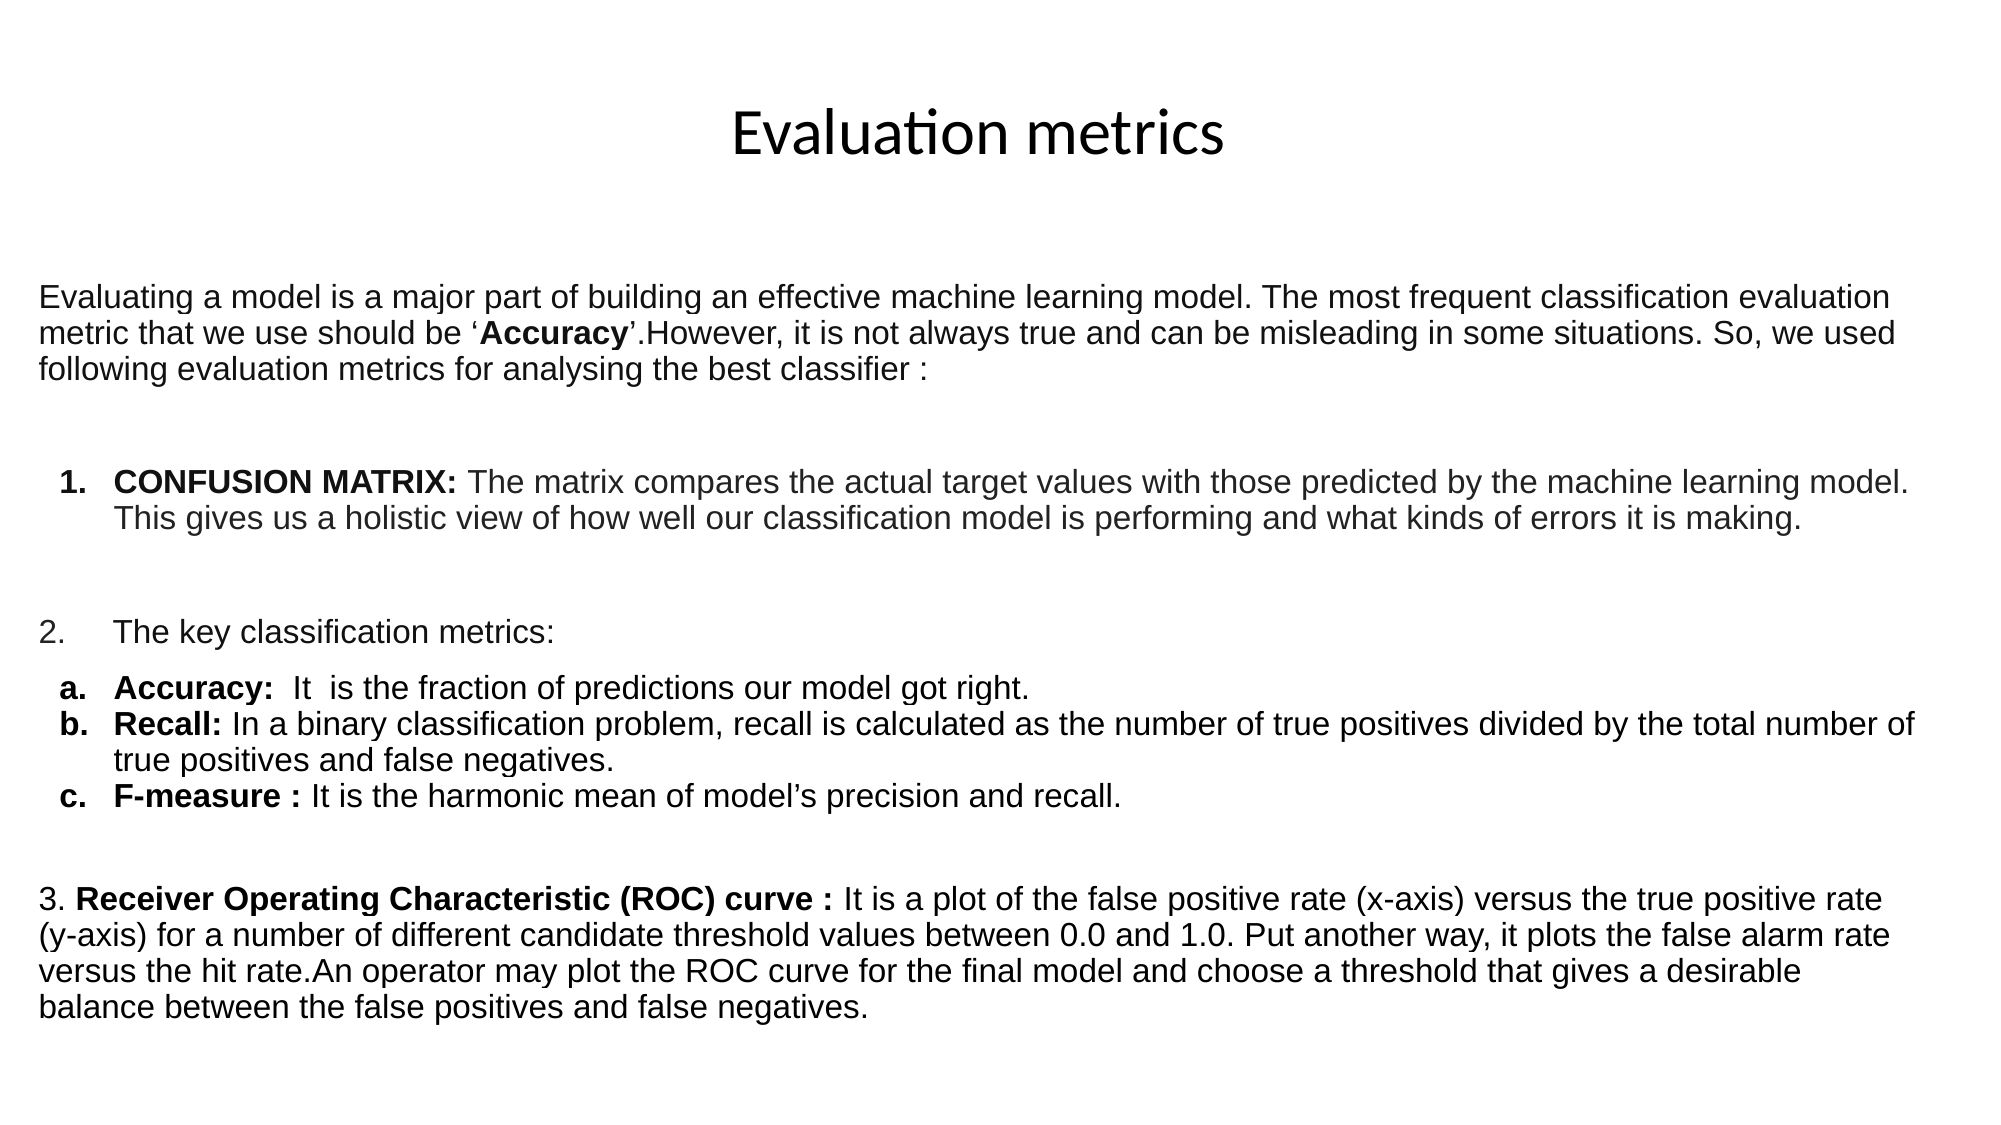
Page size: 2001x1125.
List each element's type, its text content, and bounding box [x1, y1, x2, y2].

subtitle Evaluating a model is a major part of building an effective machine learning model. The most frequent classification evaluation metric that we use should be ‘Accuracy’.However, it is not always true and can be misleading in some situations. So, we used following evaluation metrics for analysing the best classifier : CONFUSION MATRIX: The matrix compares the actual target values with those predicted by the machine learning model. This gives us a holistic view of how well our classification model is performing and what kinds of errors it is making. 2. The key classification metrics: Accuracy: It is the fraction of predictions our model got right. Recall: In a binary classification problem, recall is calculated as the number of true positives divided by the total number of true positives and false negatives. F-measure : It is the harmonic mean of model’s precision and recall. 3. Receiver Operating Characteristic (ROC) curve : It is a plot of the false positive rate (x-axis) versus the true positive rate (y-axis) for a number of different candidate threshold values between 0.0 and 1.0. Put another way, it plots the false alarm rate versus the hit rate.An operator may plot the ROC curve for the final model and choose a threshold that gives a desirable balance between the false positives and false negatives. [23, 272, 1934, 1125]
title Evaluation metrics [304, 89, 1653, 177]
